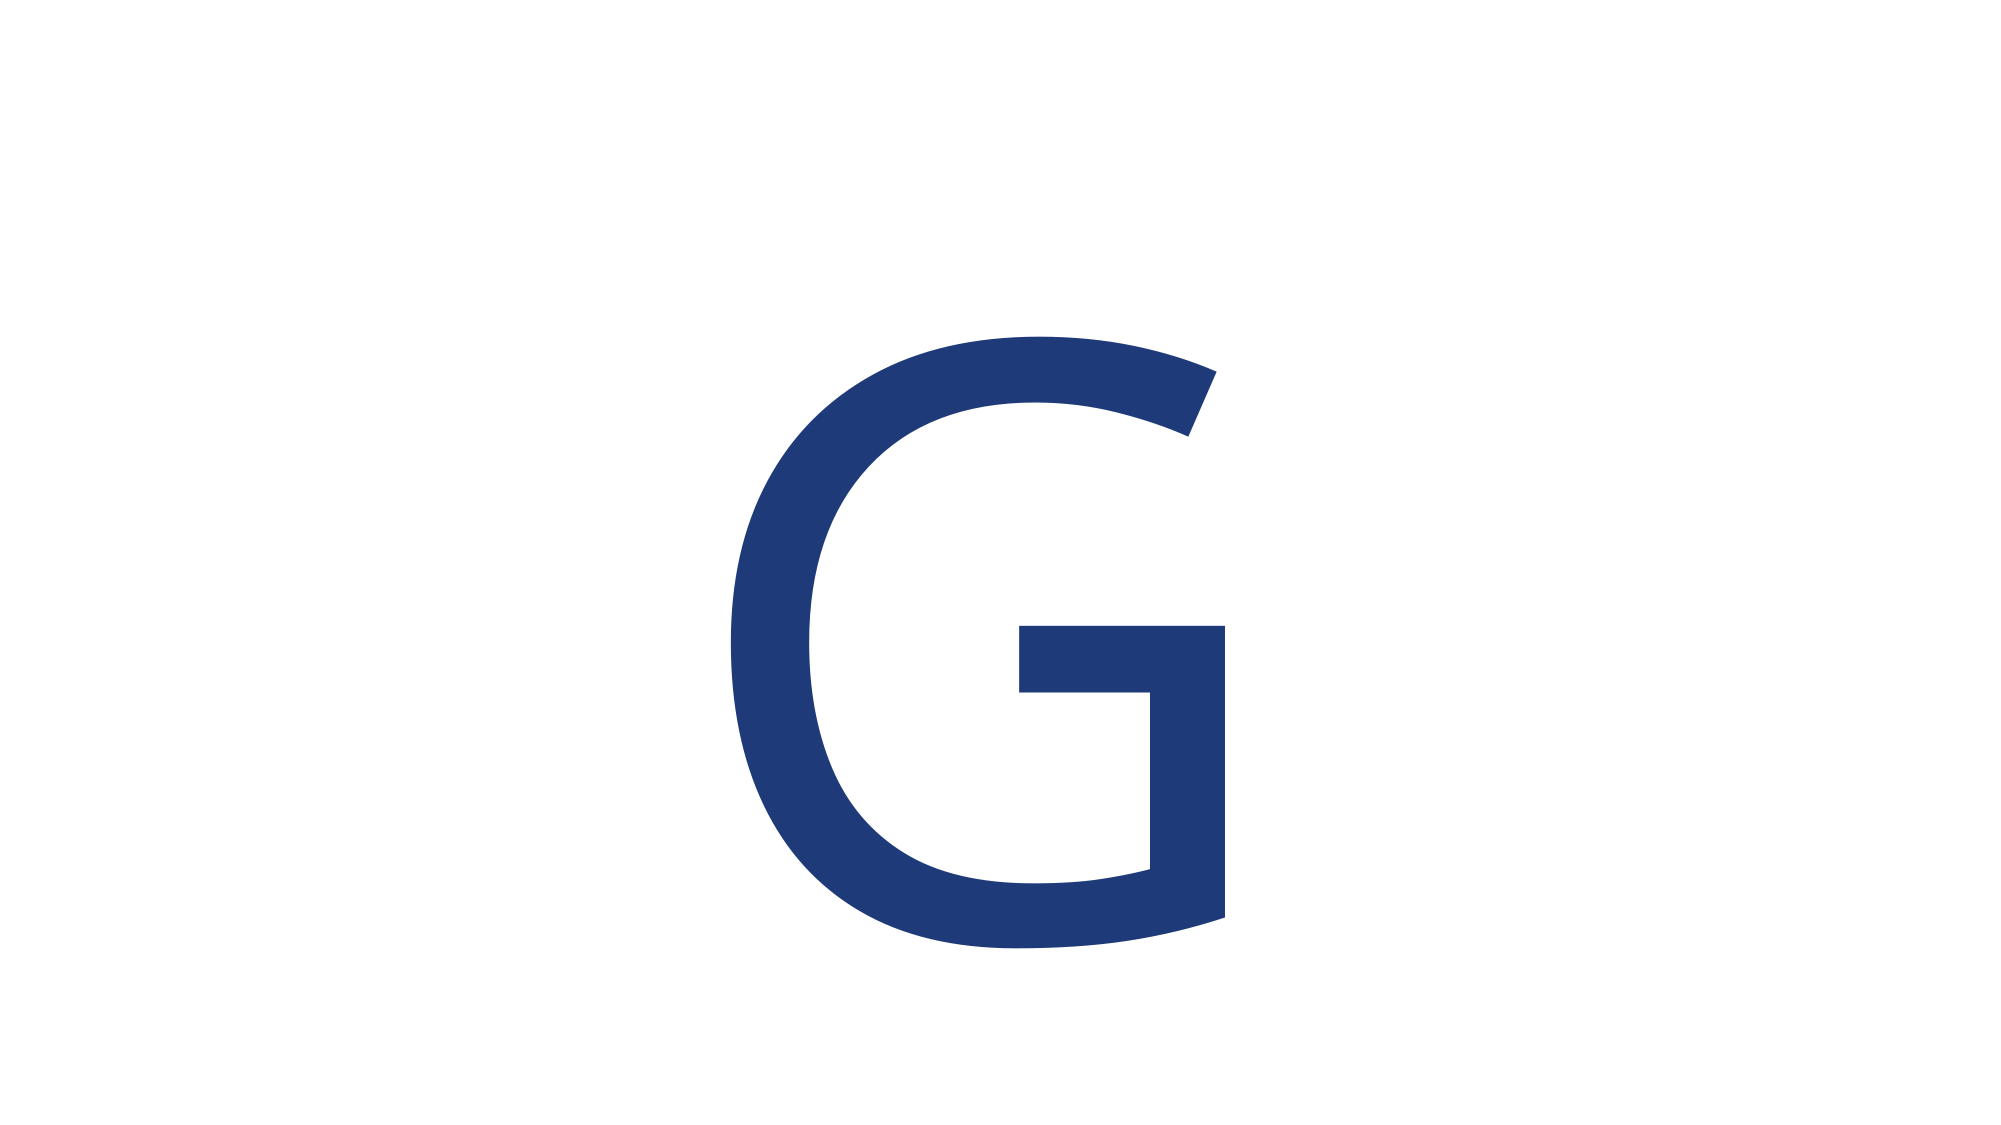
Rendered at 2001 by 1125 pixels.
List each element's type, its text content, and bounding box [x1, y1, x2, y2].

text_box G [666, 100, 840, 1115]
